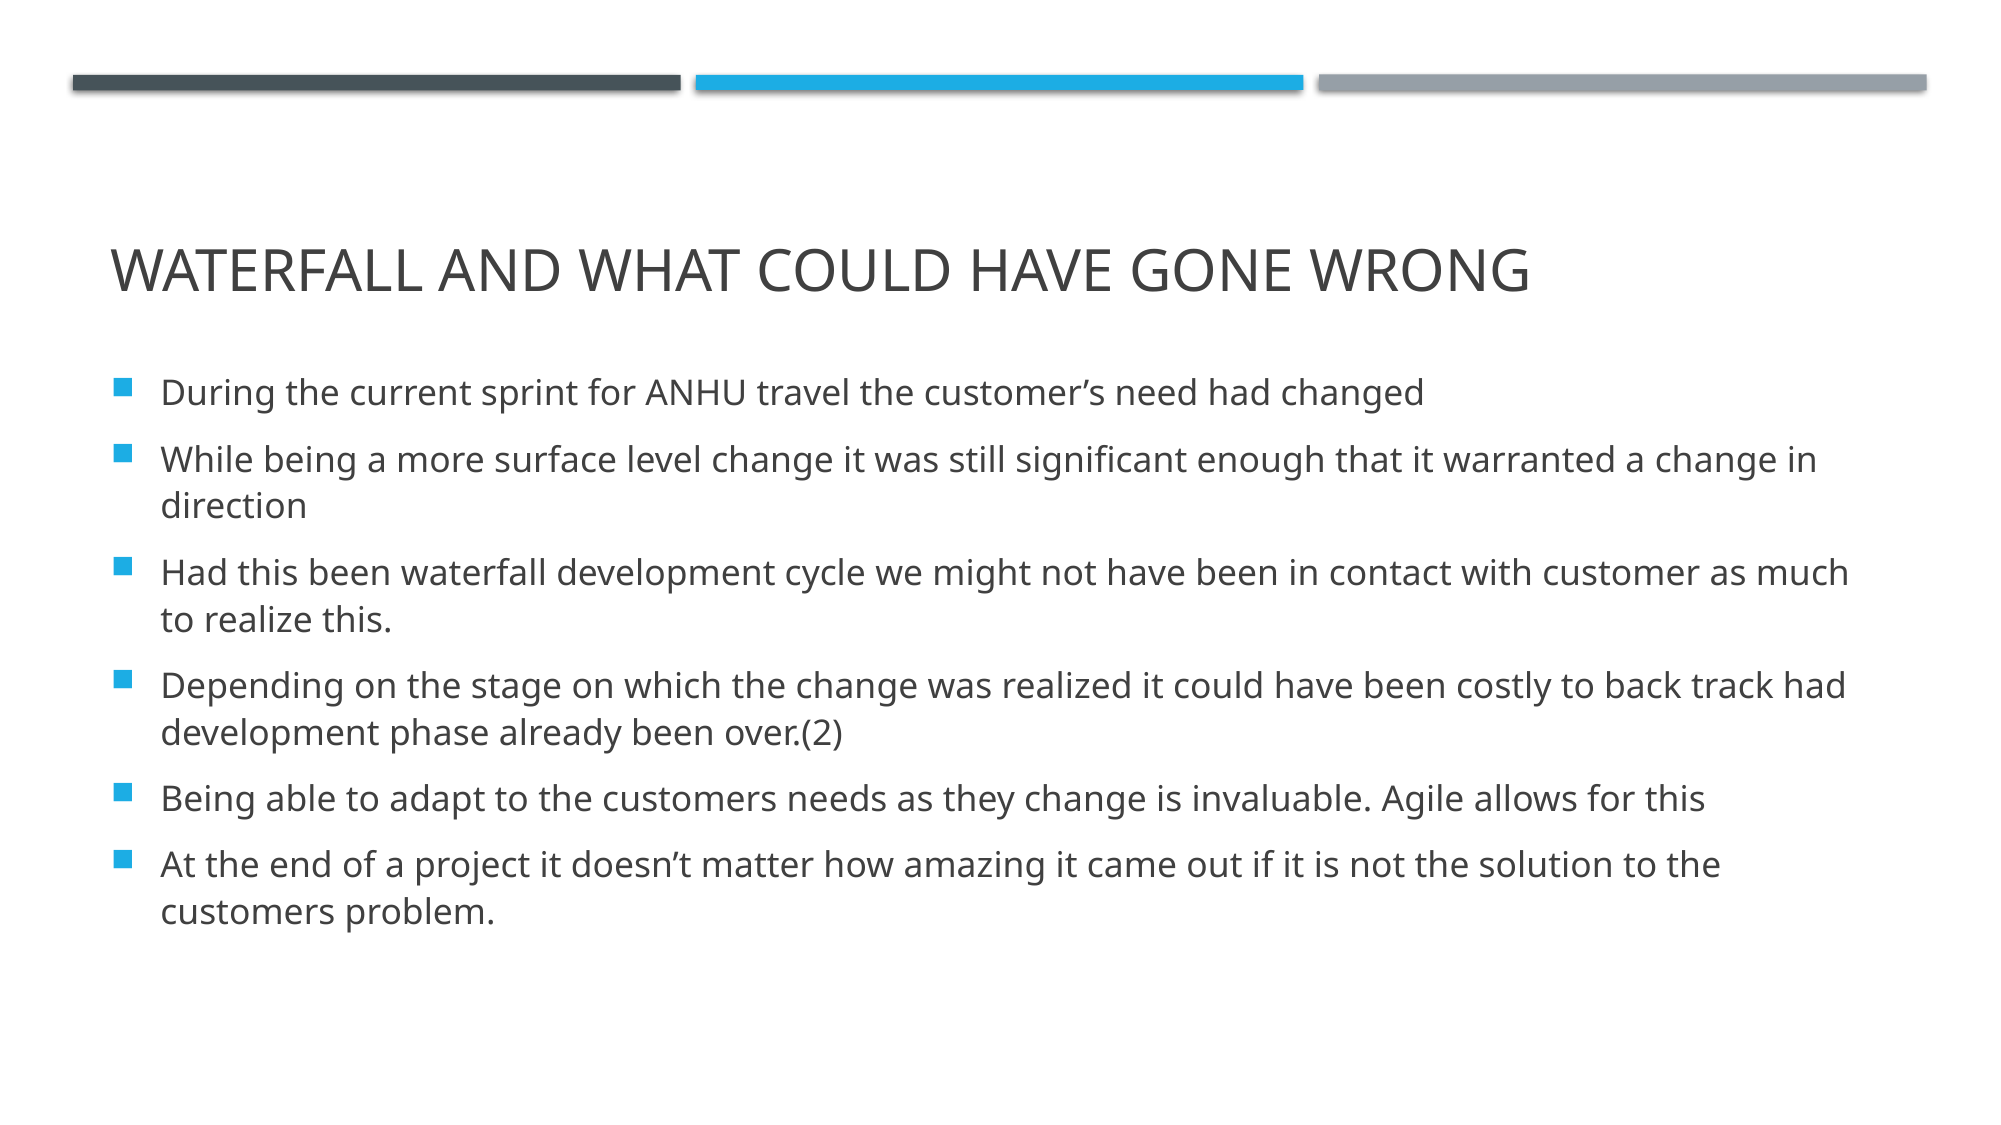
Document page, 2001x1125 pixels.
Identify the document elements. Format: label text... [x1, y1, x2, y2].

title Waterfall and what could have gone wrong [95, 115, 1905, 311]
list During the current sprint for ANHU travel the customer’s need had changed While being a more surface level change it was still significant enough that it warranted a change in direction Had this been waterfall development cycle we might not have been in contact with customer as much to realize this. Depending on the stage on which the change was realized it could have been costly to back track had development phase already been over.(2) Being able to adapt to the customers needs as they change is invaluable. Agile allows for this At the end of a project it doesn’t matter how amazing it came out if it is not the solution to the customers problem. [95, 383, 1905, 981]
